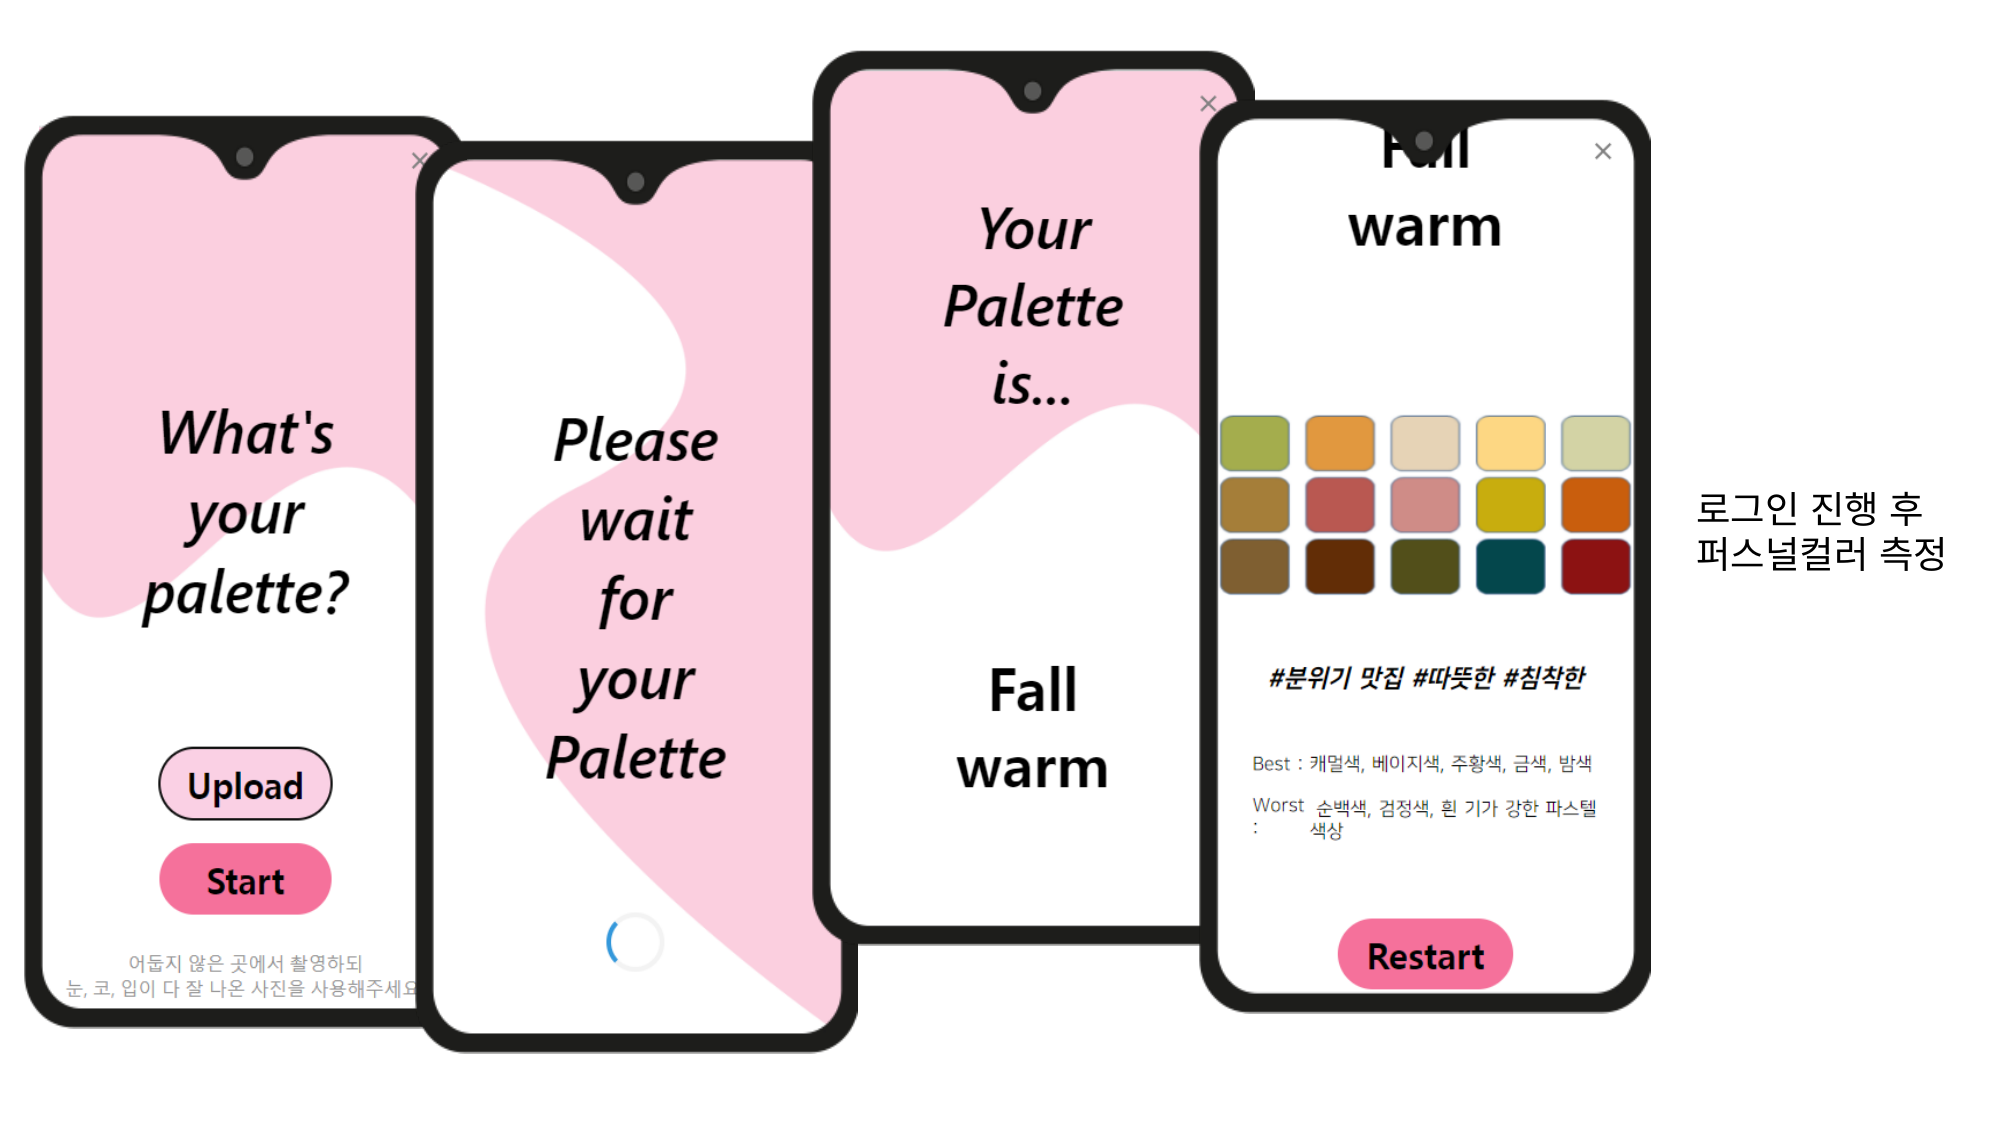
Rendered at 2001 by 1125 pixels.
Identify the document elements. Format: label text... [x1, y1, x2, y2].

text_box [1198, 97, 1651, 1014]
text_box 로그인 진행 후 퍼스널컬러 측정 [1681, 478, 2000, 583]
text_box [811, 48, 1255, 946]
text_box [414, 138, 858, 1054]
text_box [23, 113, 467, 1029]
